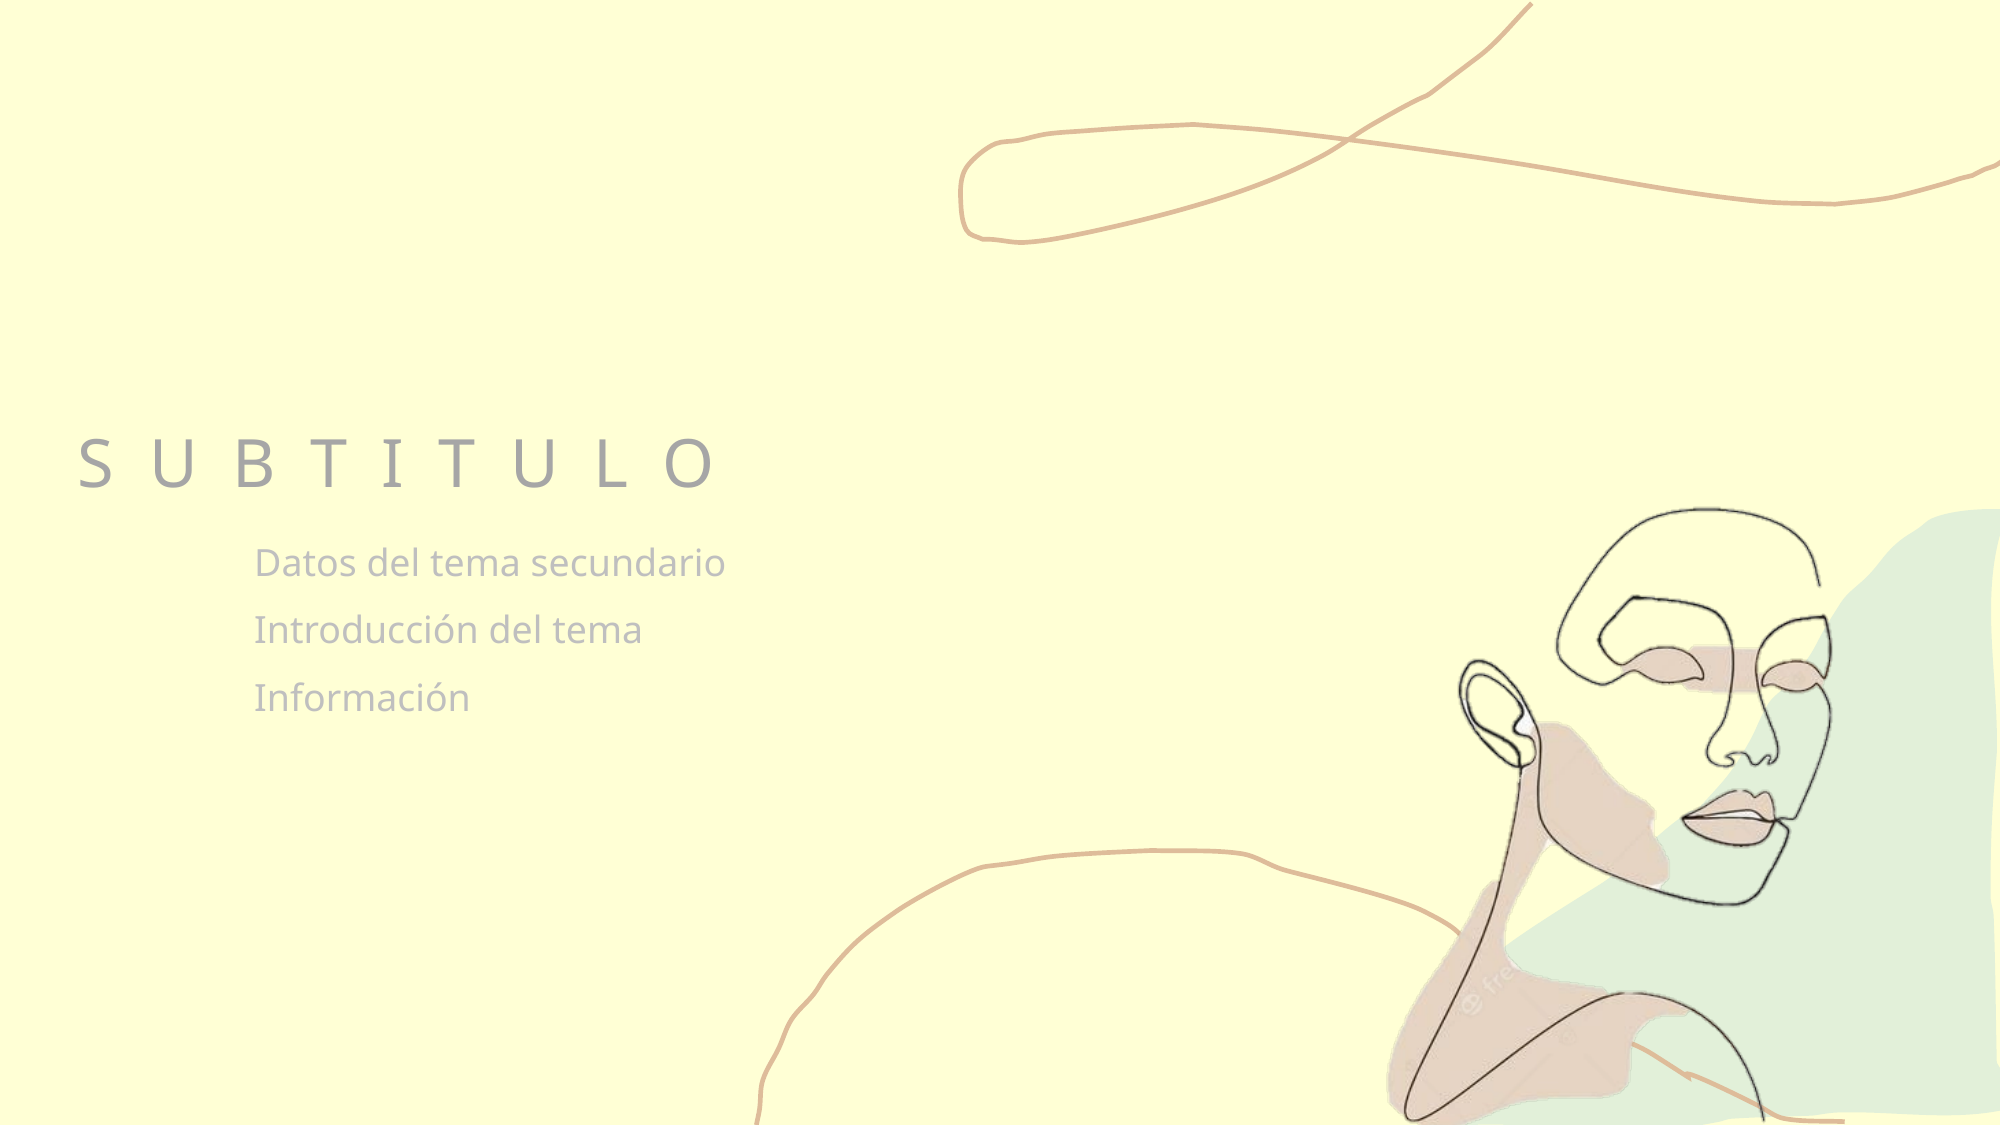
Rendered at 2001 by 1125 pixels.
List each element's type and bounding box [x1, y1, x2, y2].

text_box [0, 3, 2000, 1125]
